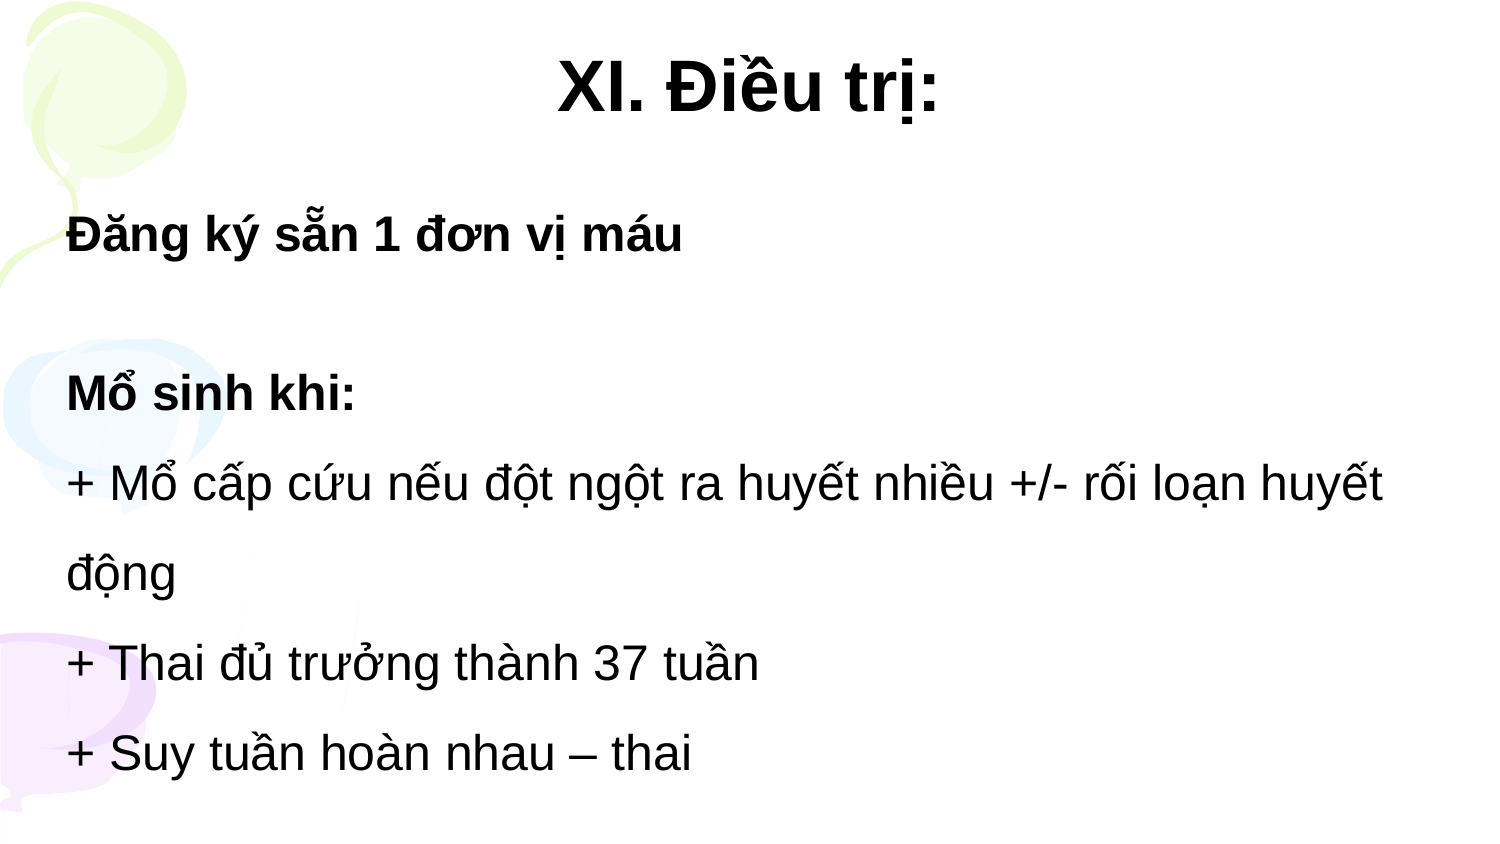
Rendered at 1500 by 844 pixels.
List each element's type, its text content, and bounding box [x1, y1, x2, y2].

list Đăng ký sẵn 1 đơn vị máu Mổ sinh khi: + Mổ cấp cứu nếu đột ngột ra huyết nhiều +/- rối loạn huyết động + Thai đủ trưởng thành 37 tuần + Suy tuần hoàn nhau – thai [51, 117, 1449, 750]
title XI. Điều trị: [51, 10, 1449, 105]
